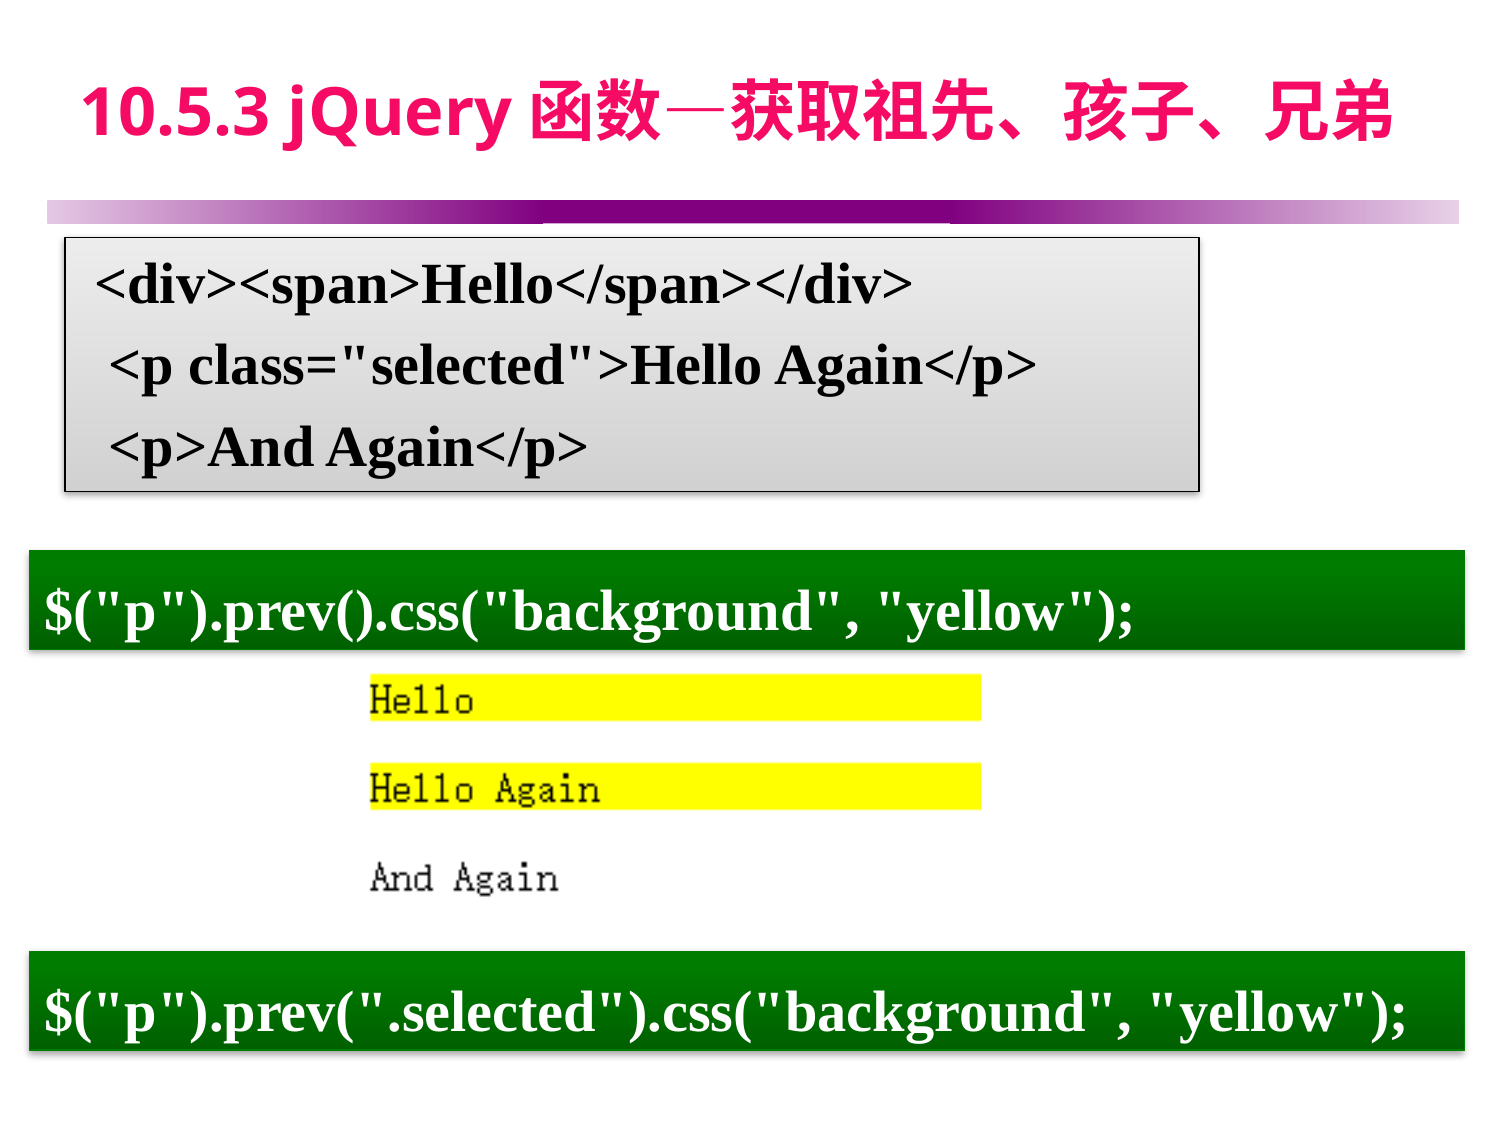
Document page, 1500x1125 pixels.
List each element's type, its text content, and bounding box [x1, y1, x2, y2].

picture [366, 667, 982, 916]
list <div><span>Hello</span></div> <p class="selected">Hello Again</p> <p>And Again</p> [64, 237, 1200, 492]
text_box $("p").prev().css("background", "yellow"); [29, 550, 1465, 650]
title 10.5.3 jQuery函数—获取祖先、孩子、兄弟 [64, 24, 1424, 193]
text_box $("p").prev(".selected").css("background", "yellow"); [29, 951, 1465, 1051]
